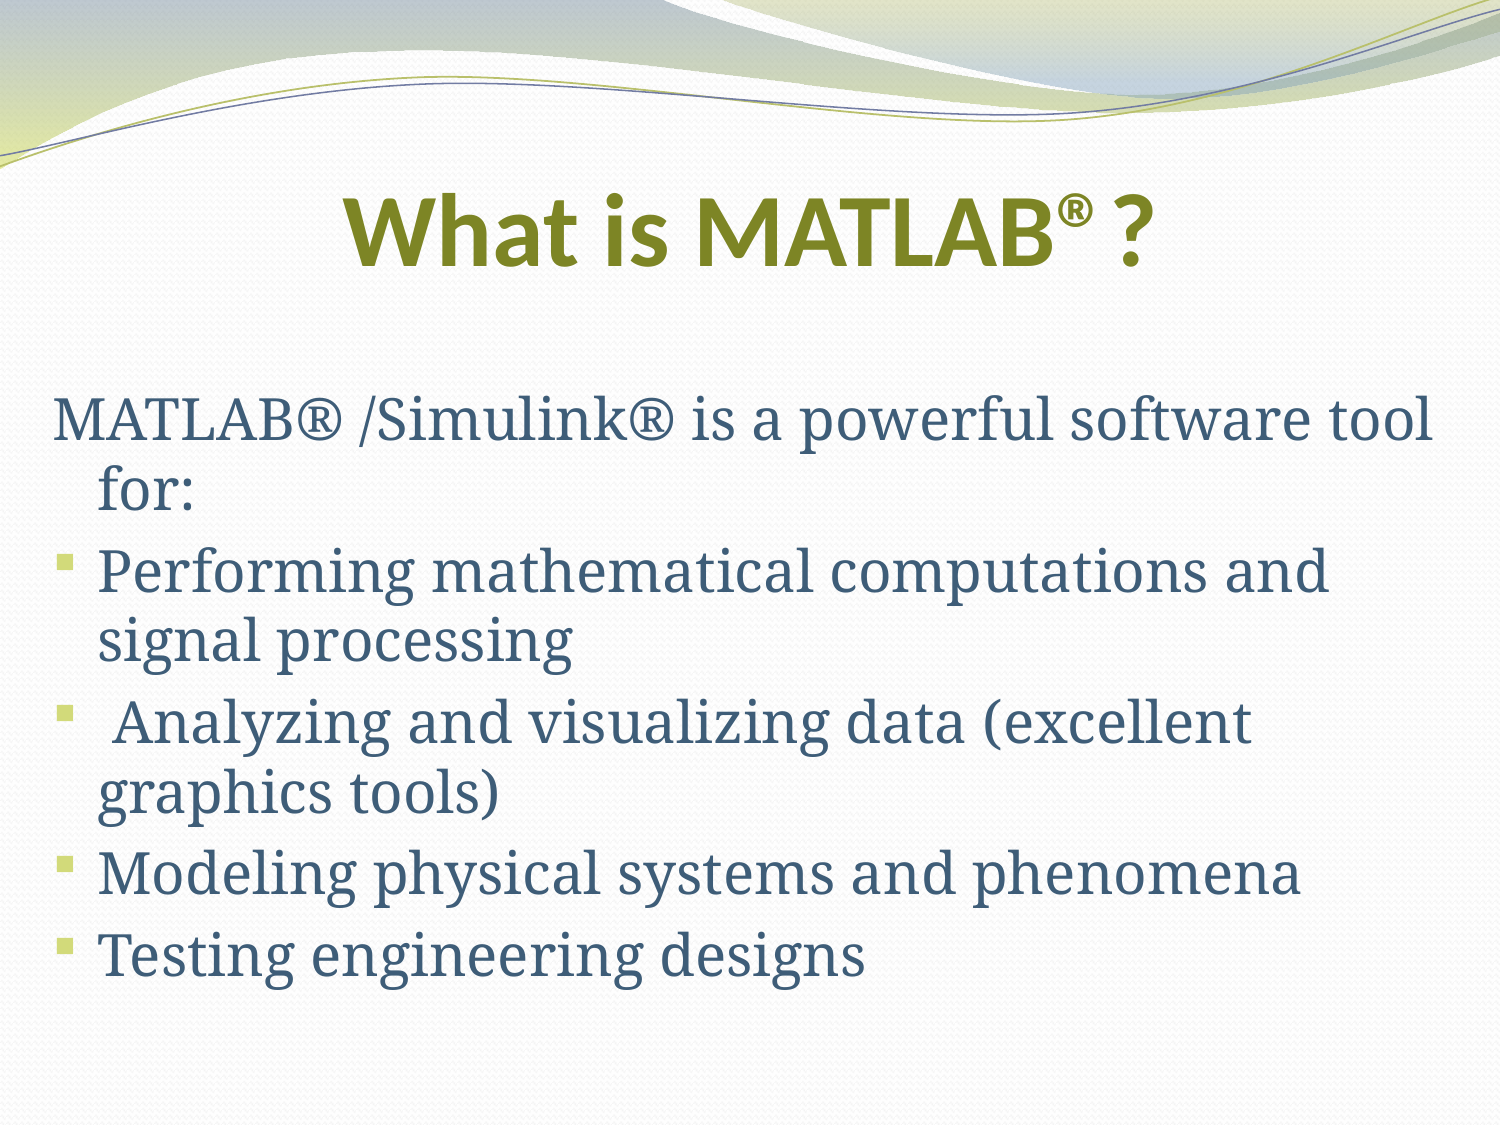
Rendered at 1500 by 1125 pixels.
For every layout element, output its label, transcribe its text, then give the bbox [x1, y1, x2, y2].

list MATLAB® /Simulink® is a powerful software tool for: Performing mathematical computations and signal processing Analyzing and visualizing data (excellent graphics tools) Modeling physical systems and phenomena Testing engineering designs [37, 375, 1463, 1100]
title What is MATLAB®? [75, 99, 1425, 288]
